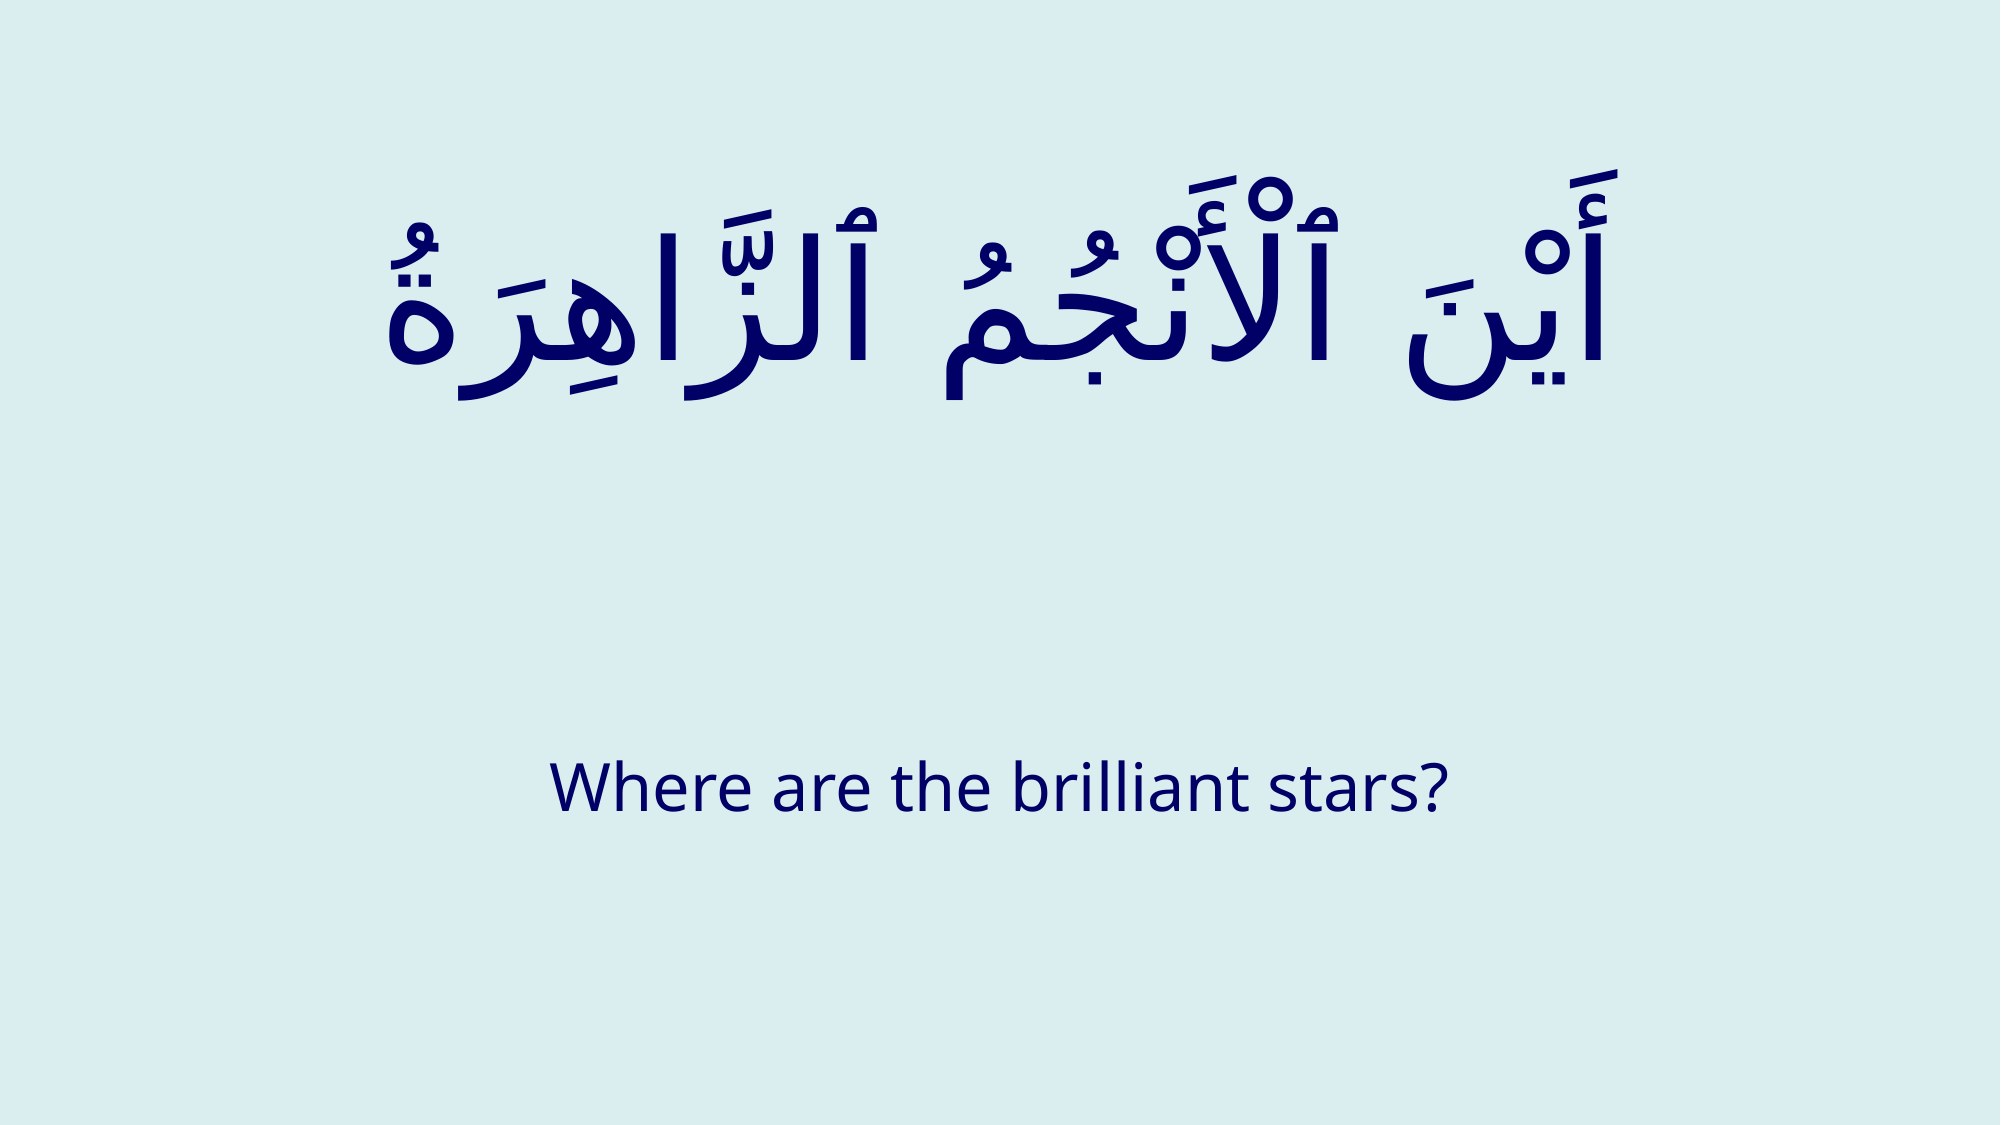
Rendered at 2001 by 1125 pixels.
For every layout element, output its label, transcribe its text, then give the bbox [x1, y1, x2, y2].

list Where are the brilliant stars? [356, 737, 1644, 1050]
title أَيْنَ ٱلْأَنْجُمُ ٱلزَّاهِرَةُ [0, 200, 2000, 388]
